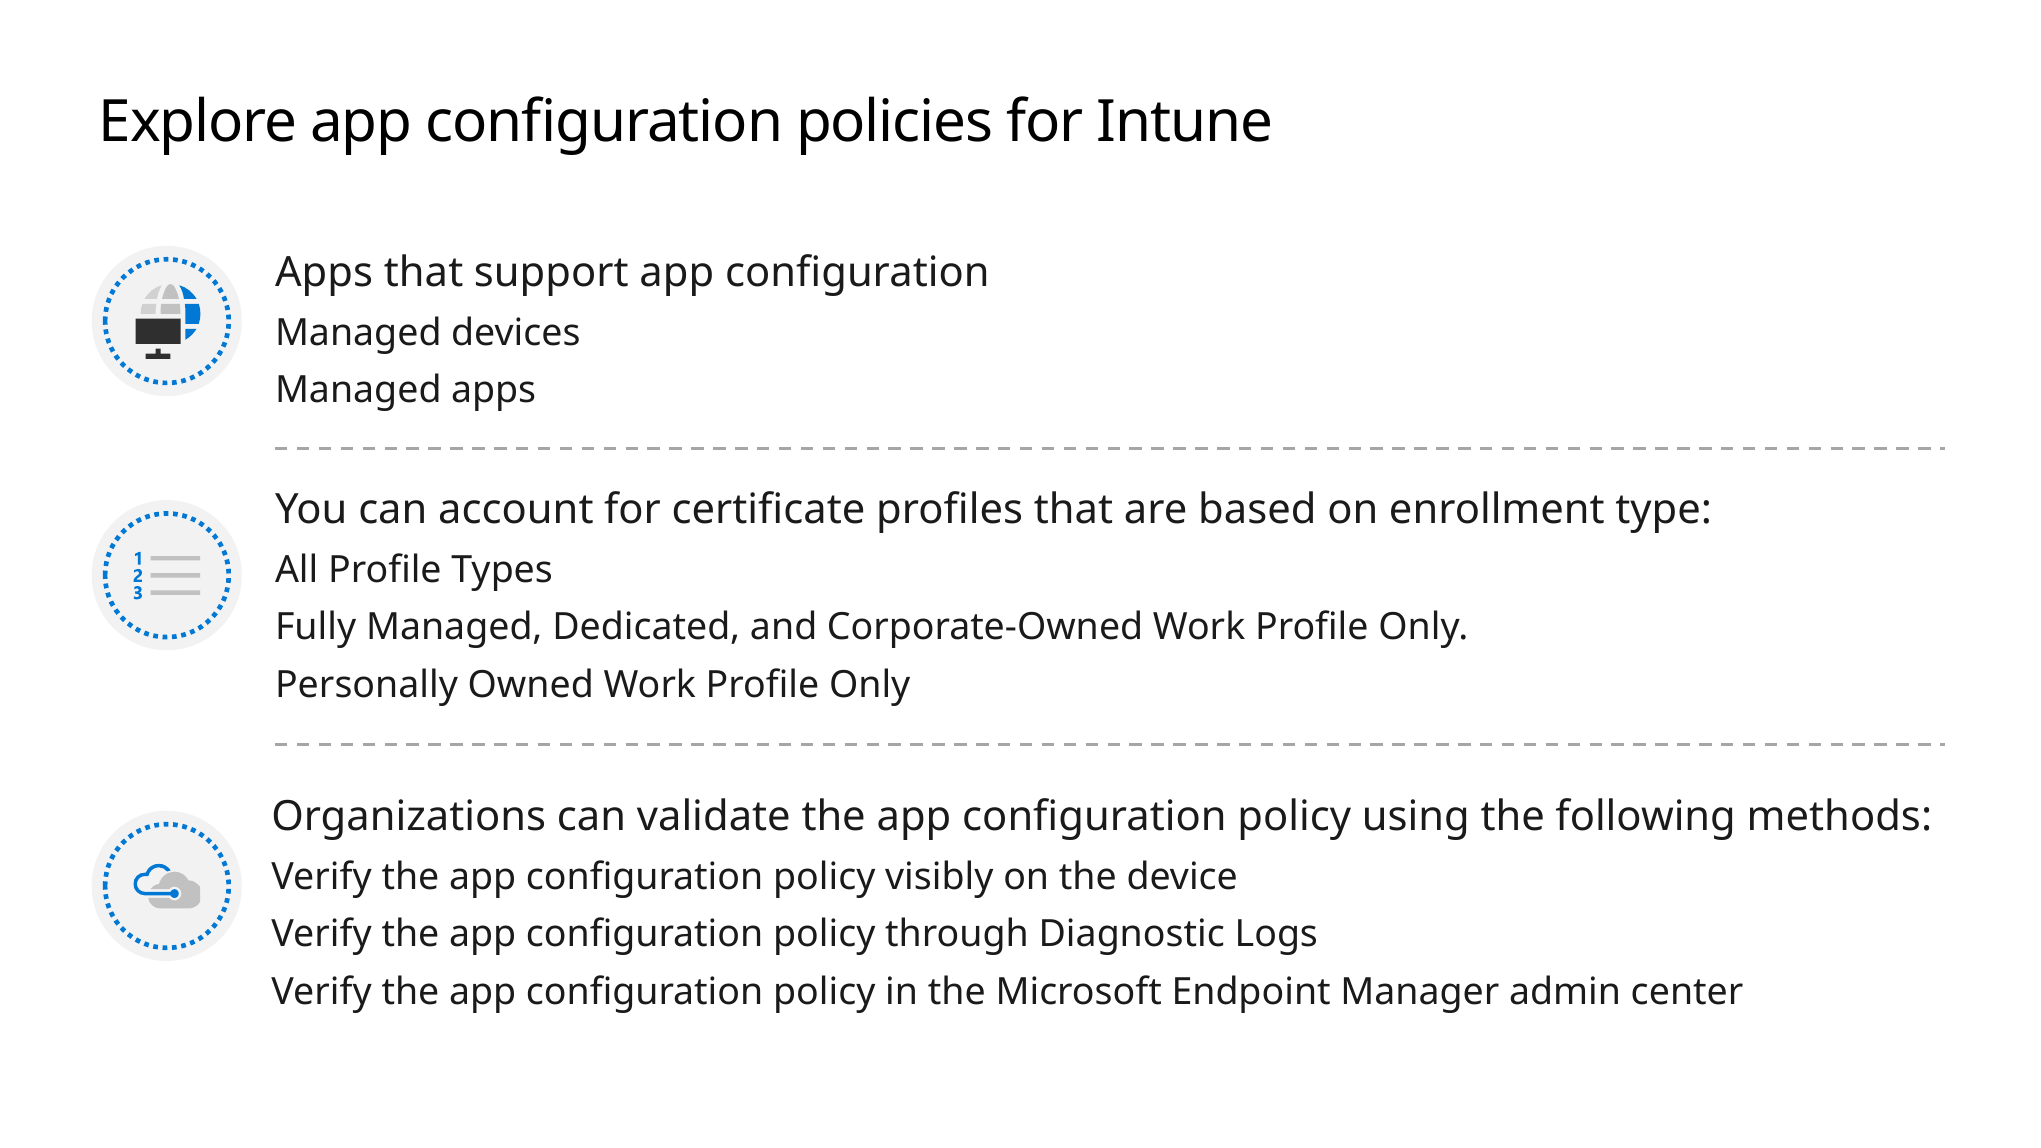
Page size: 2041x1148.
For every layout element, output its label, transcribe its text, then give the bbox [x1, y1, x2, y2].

picture [91, 245, 242, 397]
text_box You can account for certificate profiles that are based on enrollment type: All Profile Types Fully Managed, Dedicated, and Corporate-Owned Work Profile Only. Personally Owned Work Profile Only [274, 481, 1949, 706]
picture [91, 499, 242, 651]
text_box Organizations can validate the app configuration policy using the following methods: Verify the app configuration policy visibly on the device Verify the app configuration policy through Diagnostic Logs Verify the app configuration policy in the Microsoft Endpoint Manager admin center [271, 788, 1998, 1013]
picture [91, 810, 242, 962]
title Explore app configuration policies for Intune [98, 83, 1943, 156]
text_box Apps that support app configuration Managed devices Managed apps [274, 244, 1949, 411]
